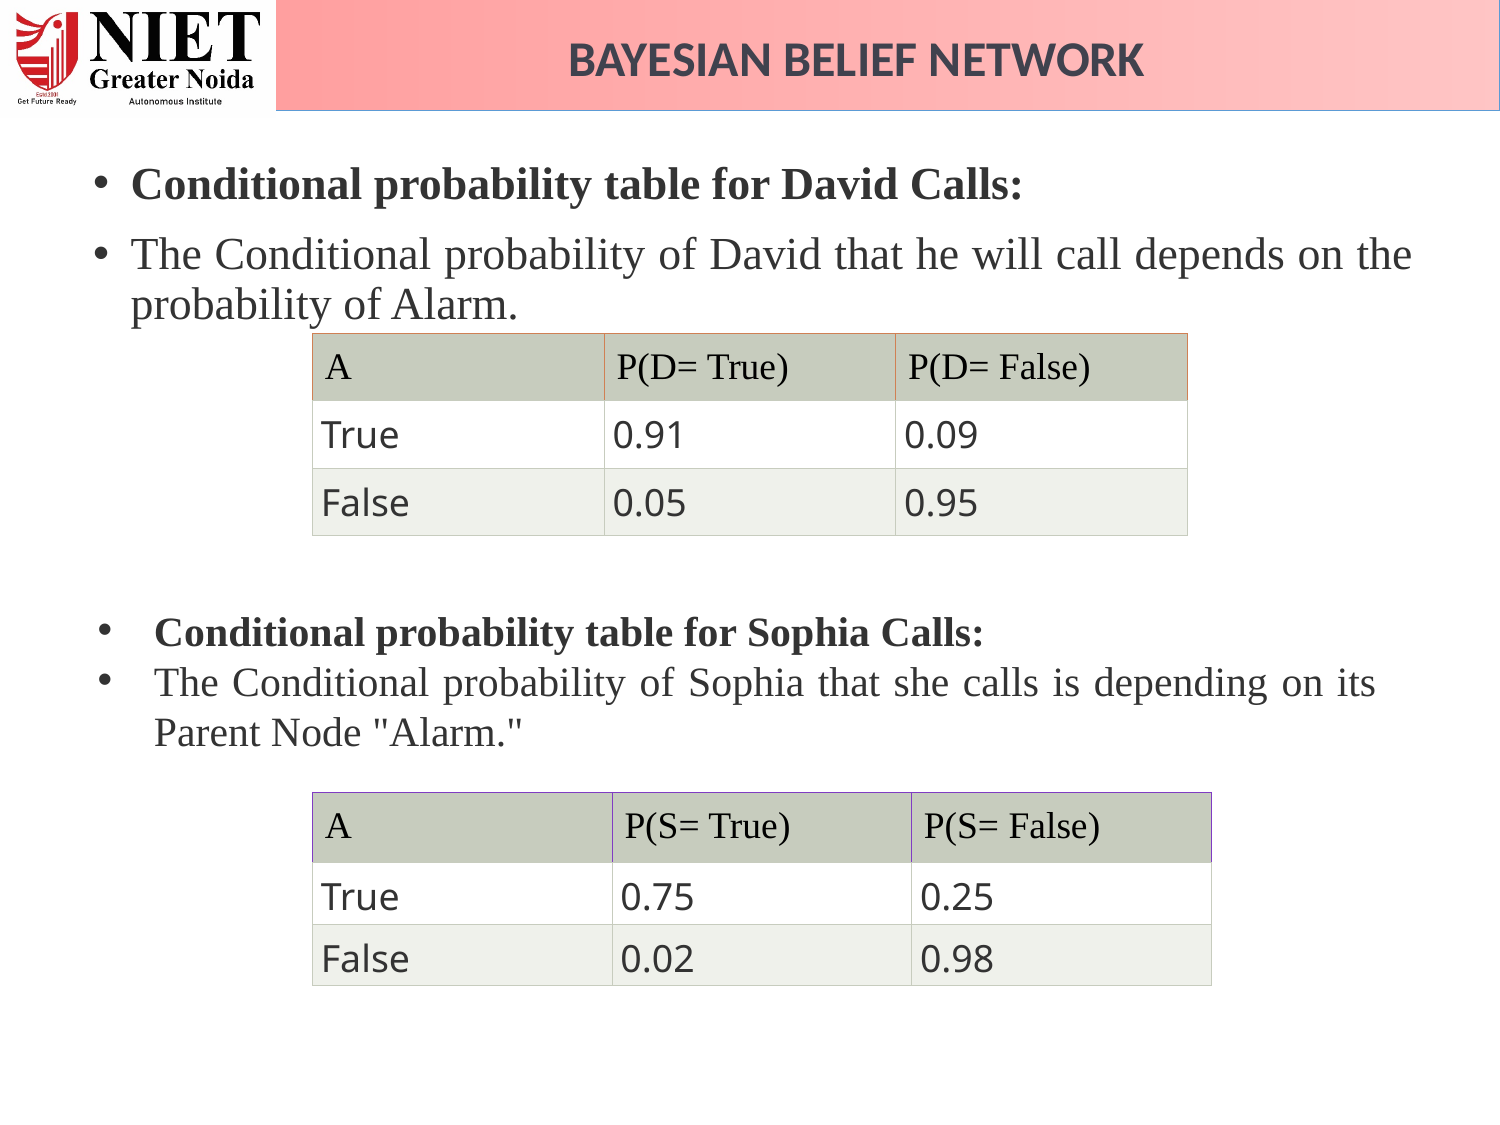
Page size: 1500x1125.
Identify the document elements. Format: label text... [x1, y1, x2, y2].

table_header A [313, 334, 604, 400]
text_box BAYESIAN BELIEF NETWORK [383, 0, 1342, 113]
table_cell 0.05 [605, 469, 895, 535]
table_header A [313, 793, 612, 862]
table_header P(S= False) [912, 793, 1211, 862]
table_cell 0.91 [605, 401, 895, 468]
list Conditional probability table for David Calls: The Conditional probability of David that he will call depends on the probability of Alarm. [78, 152, 1429, 895]
table_cell True [313, 863, 612, 924]
table_cell False [313, 925, 612, 985]
table_cell False [313, 469, 604, 535]
table_header P(D= True) [605, 334, 895, 400]
table_cell 0.95 [896, 469, 1187, 535]
table_header P(D= False) [896, 334, 1187, 400]
table_cell 0.98 [912, 925, 1211, 985]
table_cell True [313, 401, 604, 468]
picture [0, 0, 276, 118]
table_cell 0.02 [613, 925, 911, 985]
table_header P(S= True) [613, 793, 911, 862]
table_cell 0.25 [912, 863, 1211, 924]
table_cell 0.09 [896, 401, 1187, 468]
table_cell 0.75 [613, 863, 911, 924]
text_box Conditional probability table for Sophia Calls: The Conditional probability of Sophia that she calls is depending on its Parent Node "Alarm." [82, 597, 1393, 762]
